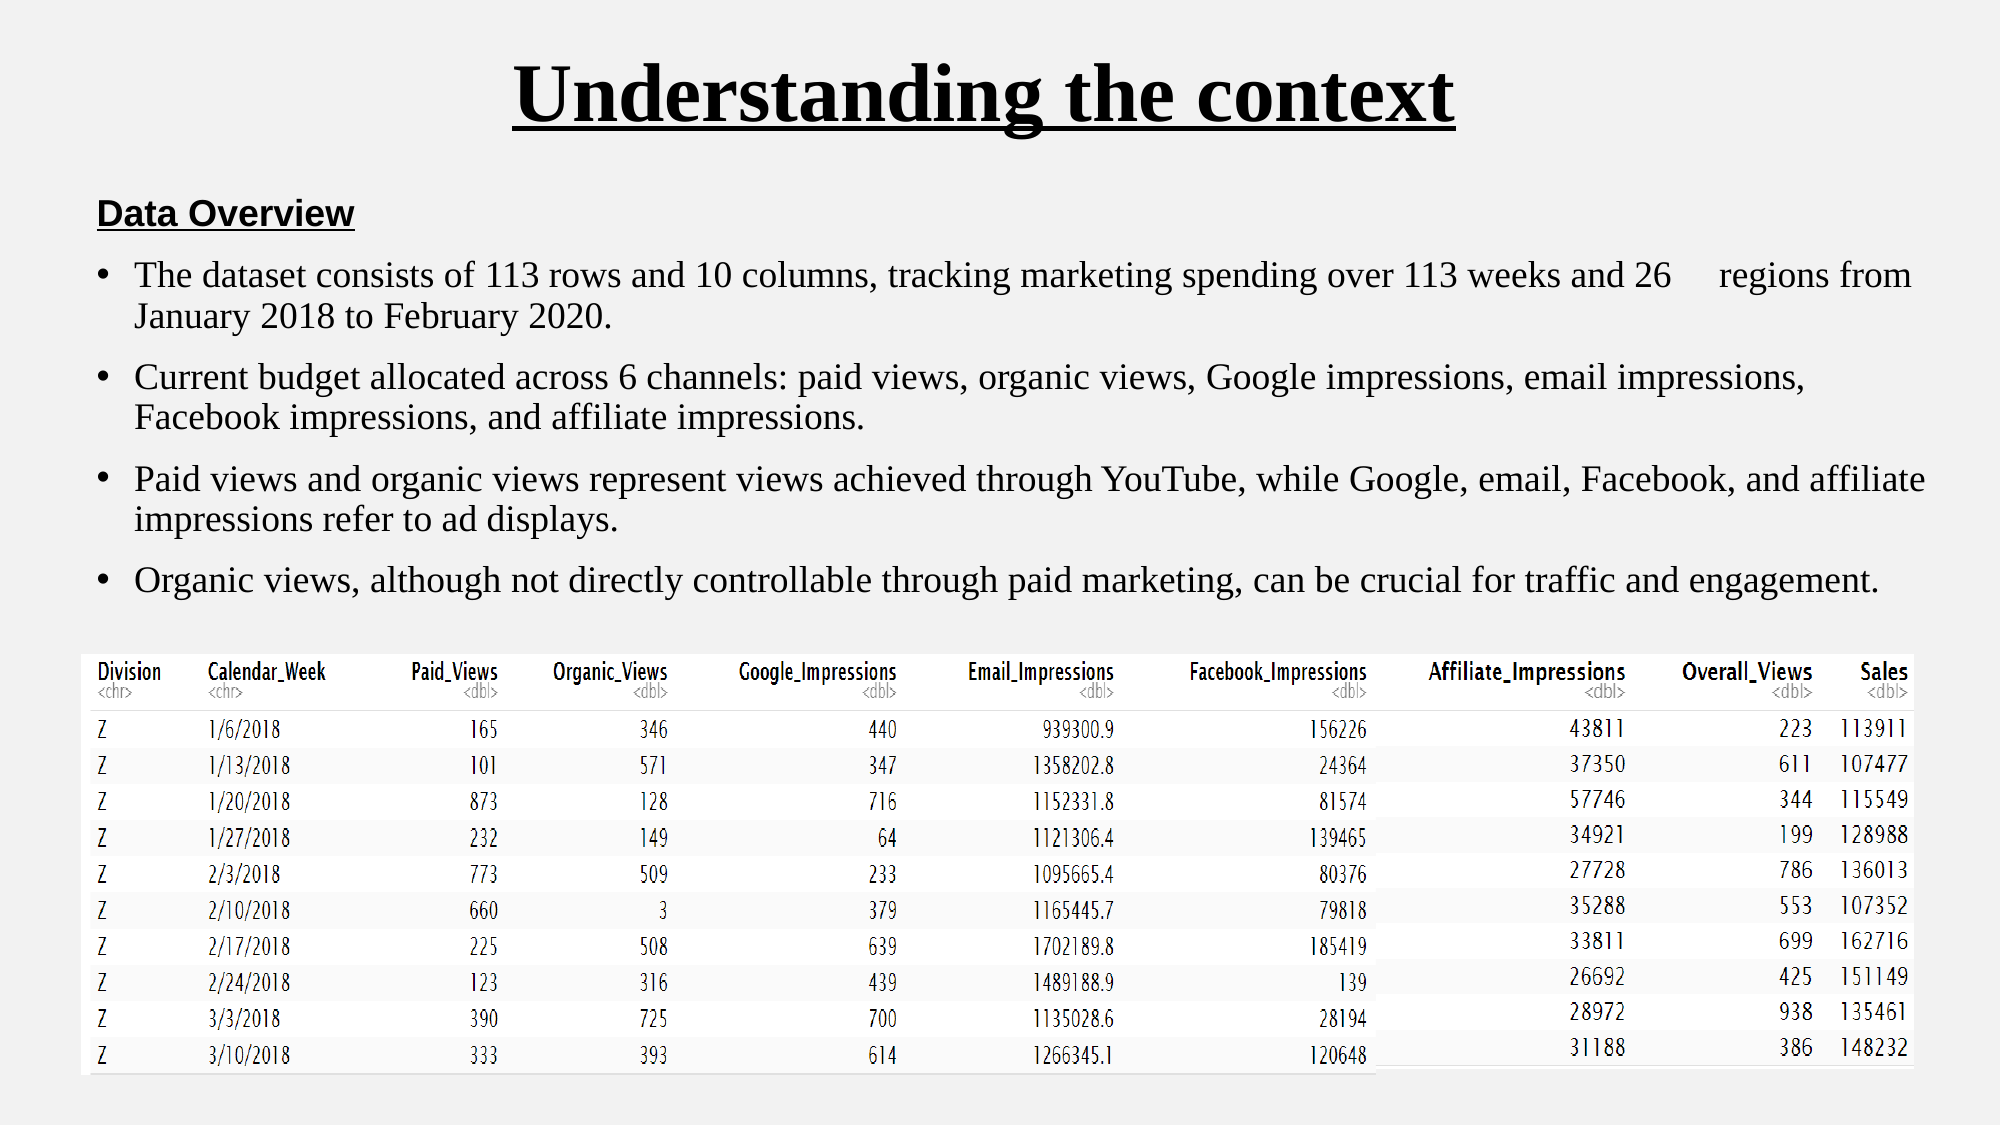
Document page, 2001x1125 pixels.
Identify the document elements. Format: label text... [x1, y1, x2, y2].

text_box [81, 654, 1915, 1075]
title Understanding the context [420, 0, 1549, 186]
list Data Overview The dataset consists of 113 rows and 10 columns, tracking marketing spending over 113 weeks and 26 regions from January 2018 to February 2020. Current budget allocated across 6 channels: paid views, organic views, Google impressions, email impressions, Facebook impressions, and affiliate impressions. Paid views and organic views represent views achieved through YouTube, while Google, email, Facebook, and affiliate impressions refer to ad displays. Organic views, although not directly controllable through paid marketing, can be crucial for traffic and engagement. [81, 186, 1946, 610]
